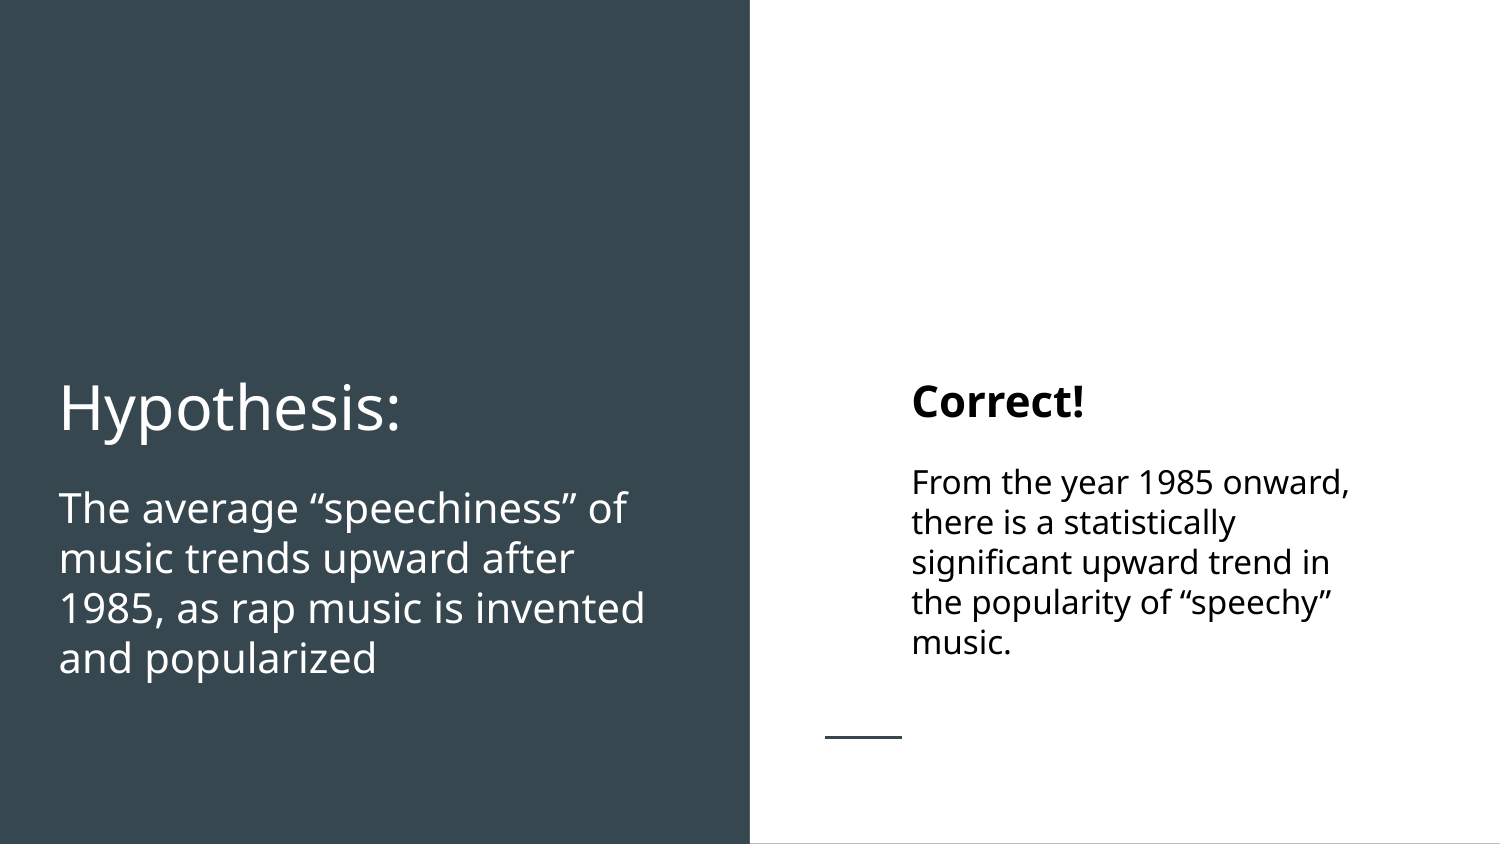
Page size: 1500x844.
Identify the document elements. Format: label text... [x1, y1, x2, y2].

subtitle The average “speechiness” of music trends upward after 1985, as rap music is invented and popularized [43, 466, 708, 688]
title Hypothesis: [43, 177, 708, 458]
text_box Correct! From the year 1985 onward, there is a statistically significant upward trend in the popularity of “speechy” music. [896, 359, 1384, 795]
